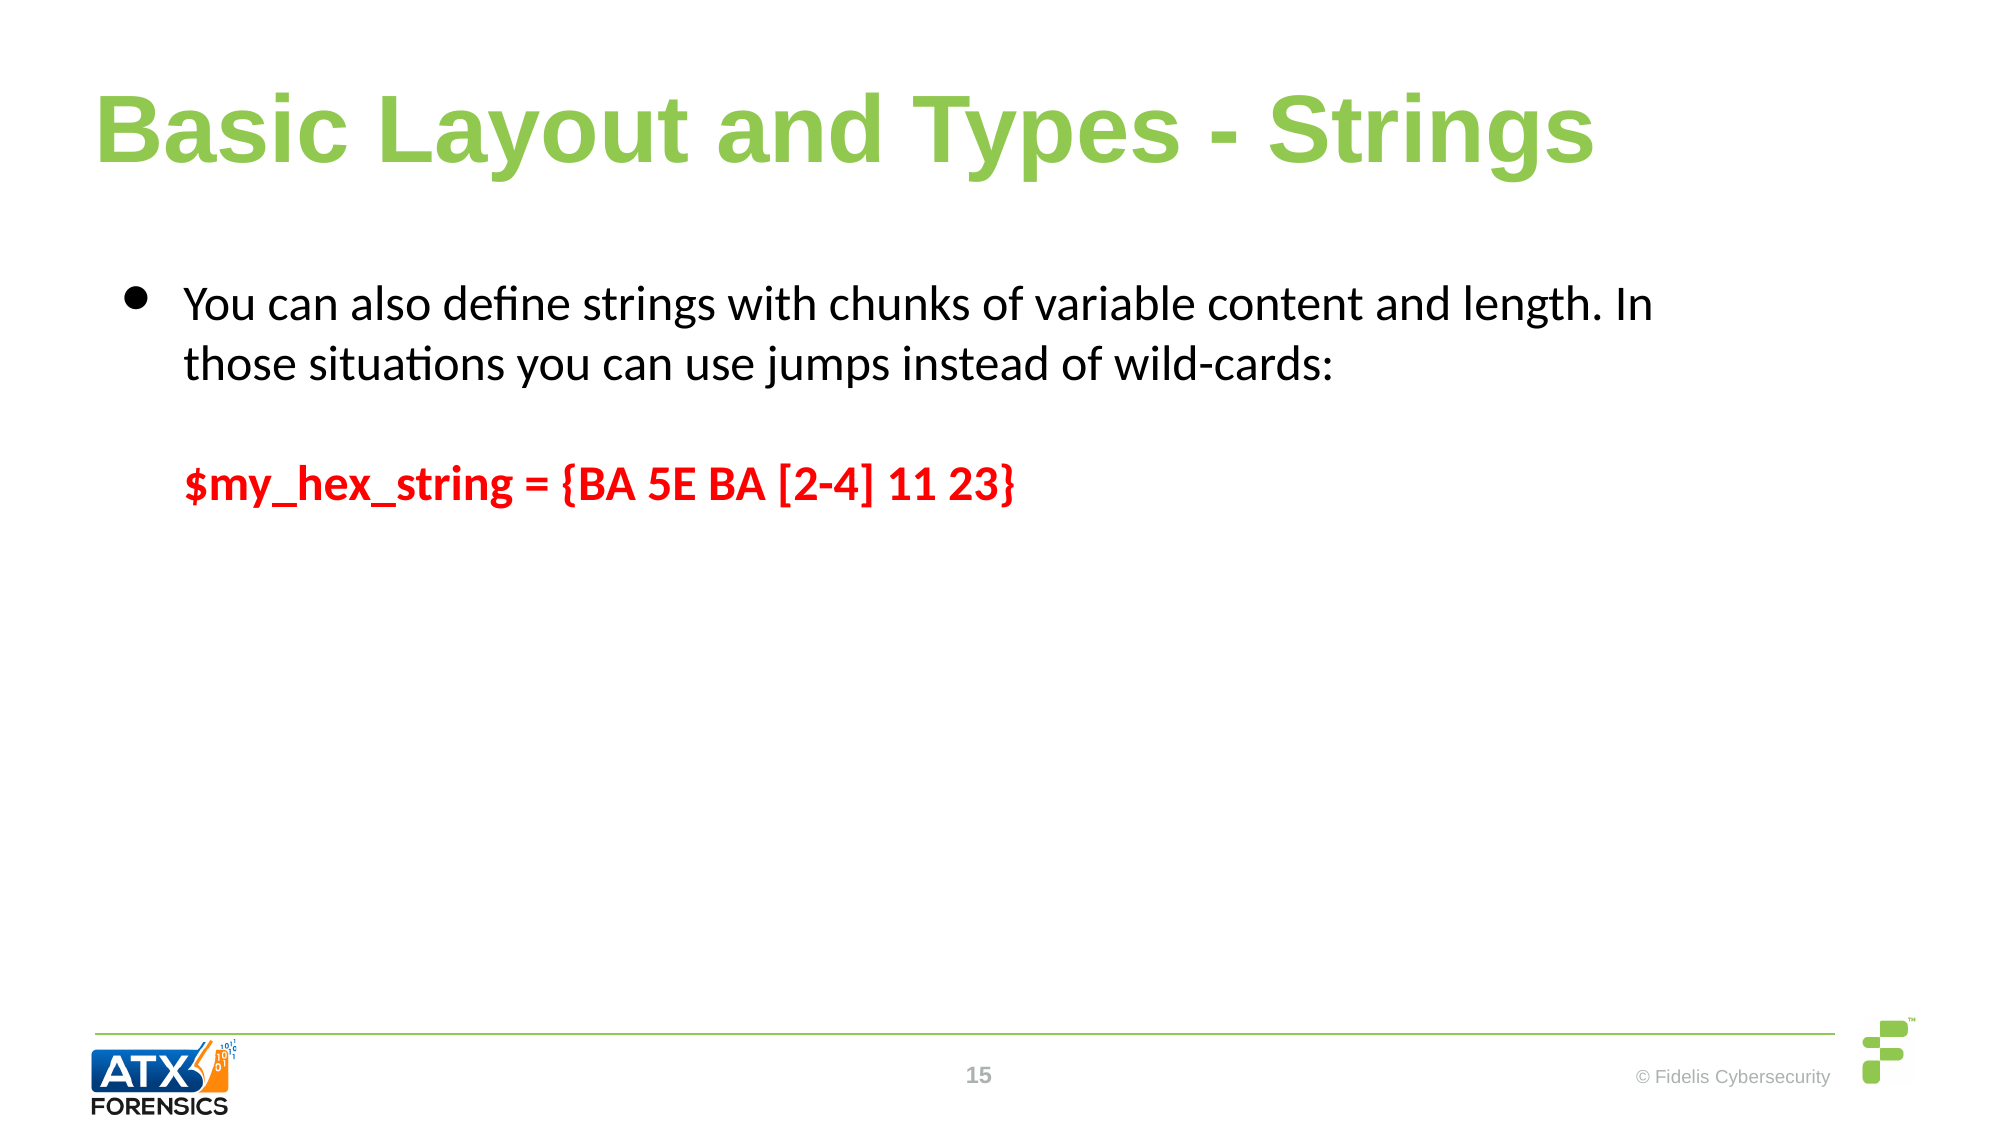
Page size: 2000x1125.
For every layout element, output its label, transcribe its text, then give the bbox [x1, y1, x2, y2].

slide_number ‹#› [965, 1044, 1033, 1105]
picture [90, 1030, 237, 1125]
picture [1862, 1017, 1916, 1085]
title Basic Layout and Types - Strings [94, 37, 1905, 225]
text_box You can also define strings with chunks of variable content and length. In those situations you can use jumps instead of wild-cards: $my_hex_string = {BA 5E BA [2-4] 11 23} [93, 262, 1750, 1012]
